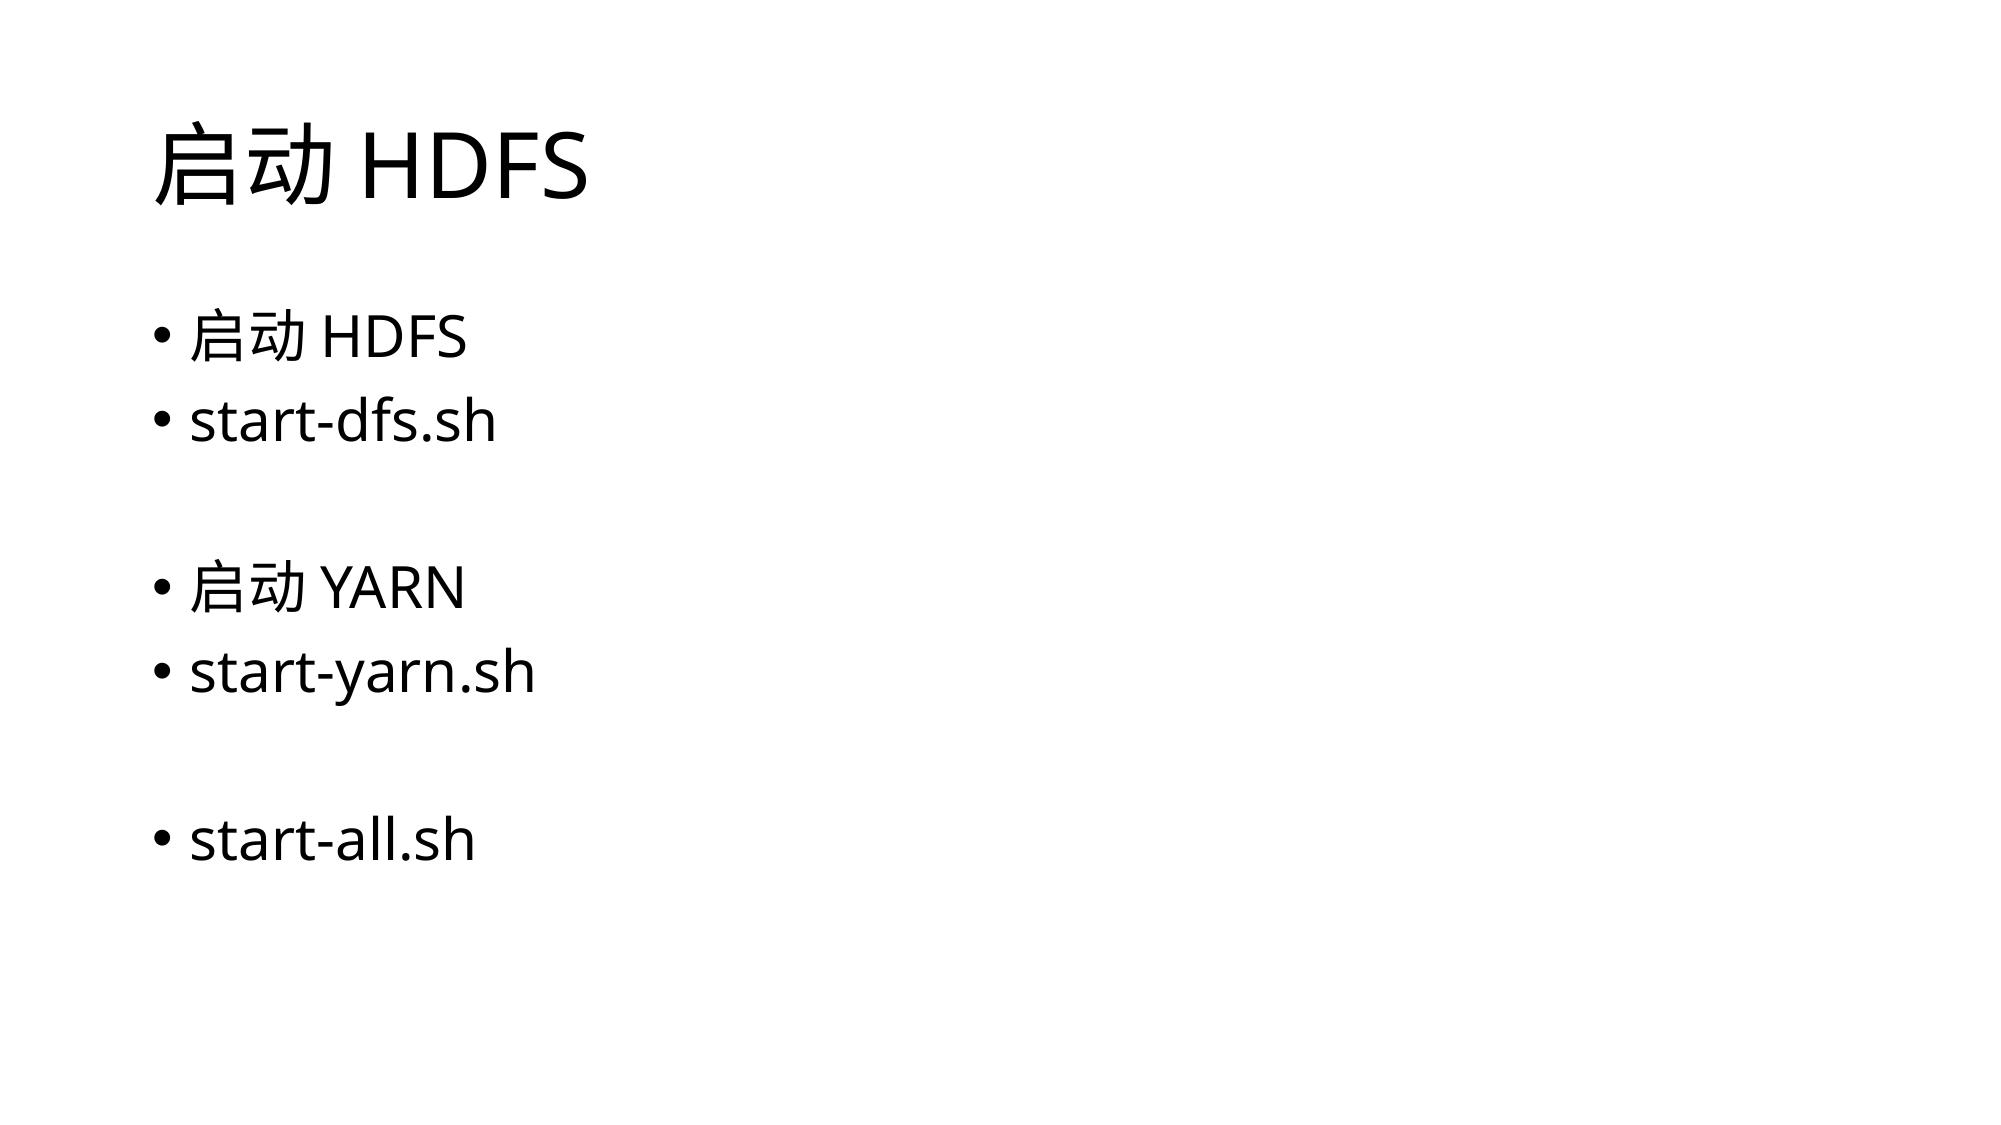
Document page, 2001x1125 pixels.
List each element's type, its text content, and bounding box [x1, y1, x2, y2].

title 启动HDFS [137, 59, 1863, 278]
list 启动HDFS start-dfs.sh 启动YARN start-yarn.sh start-all.sh [137, 299, 1863, 1014]
